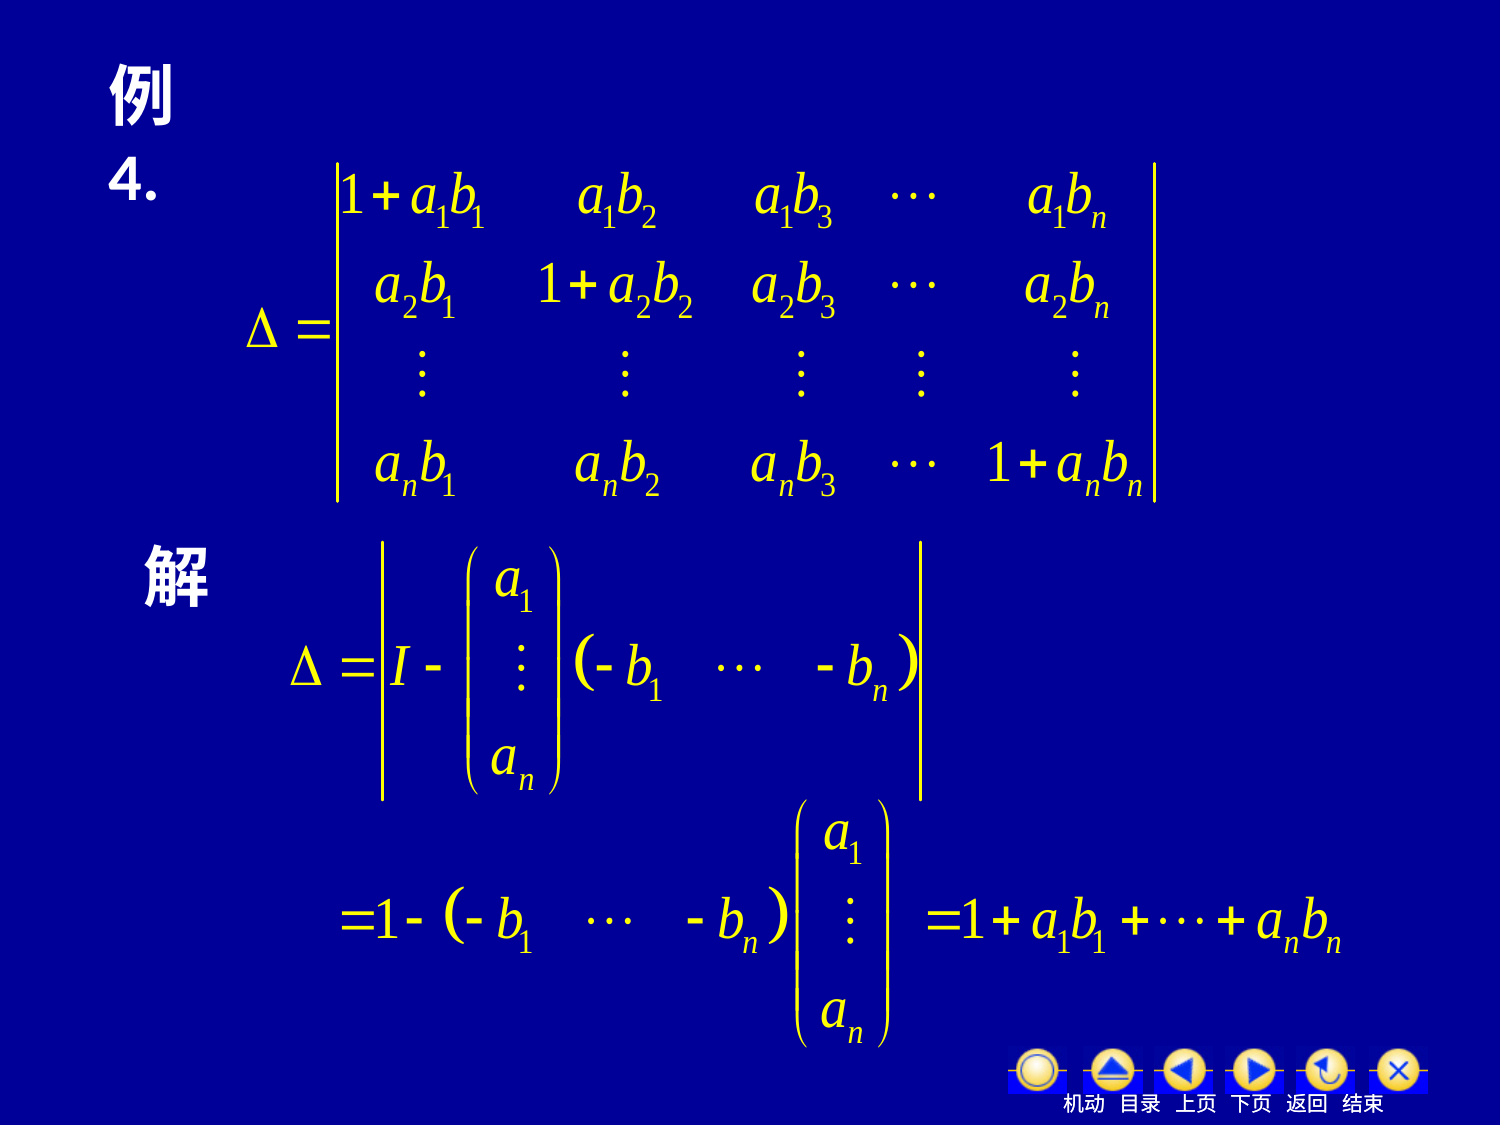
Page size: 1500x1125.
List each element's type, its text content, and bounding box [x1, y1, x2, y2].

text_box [93, 46, 1170, 516]
picture [1007, 1045, 1067, 1094]
picture [1083, 1045, 1143, 1094]
text_box 机动 目录 上页 下页 返回 结束 [1049, 1082, 1404, 1123]
text_box 解 [128, 527, 235, 622]
picture [1296, 1045, 1355, 1094]
picture [1154, 1045, 1214, 1094]
picture [1225, 1045, 1285, 1094]
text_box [281, 527, 935, 815]
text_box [913, 878, 1351, 969]
picture [1369, 1045, 1429, 1094]
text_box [327, 784, 908, 1063]
